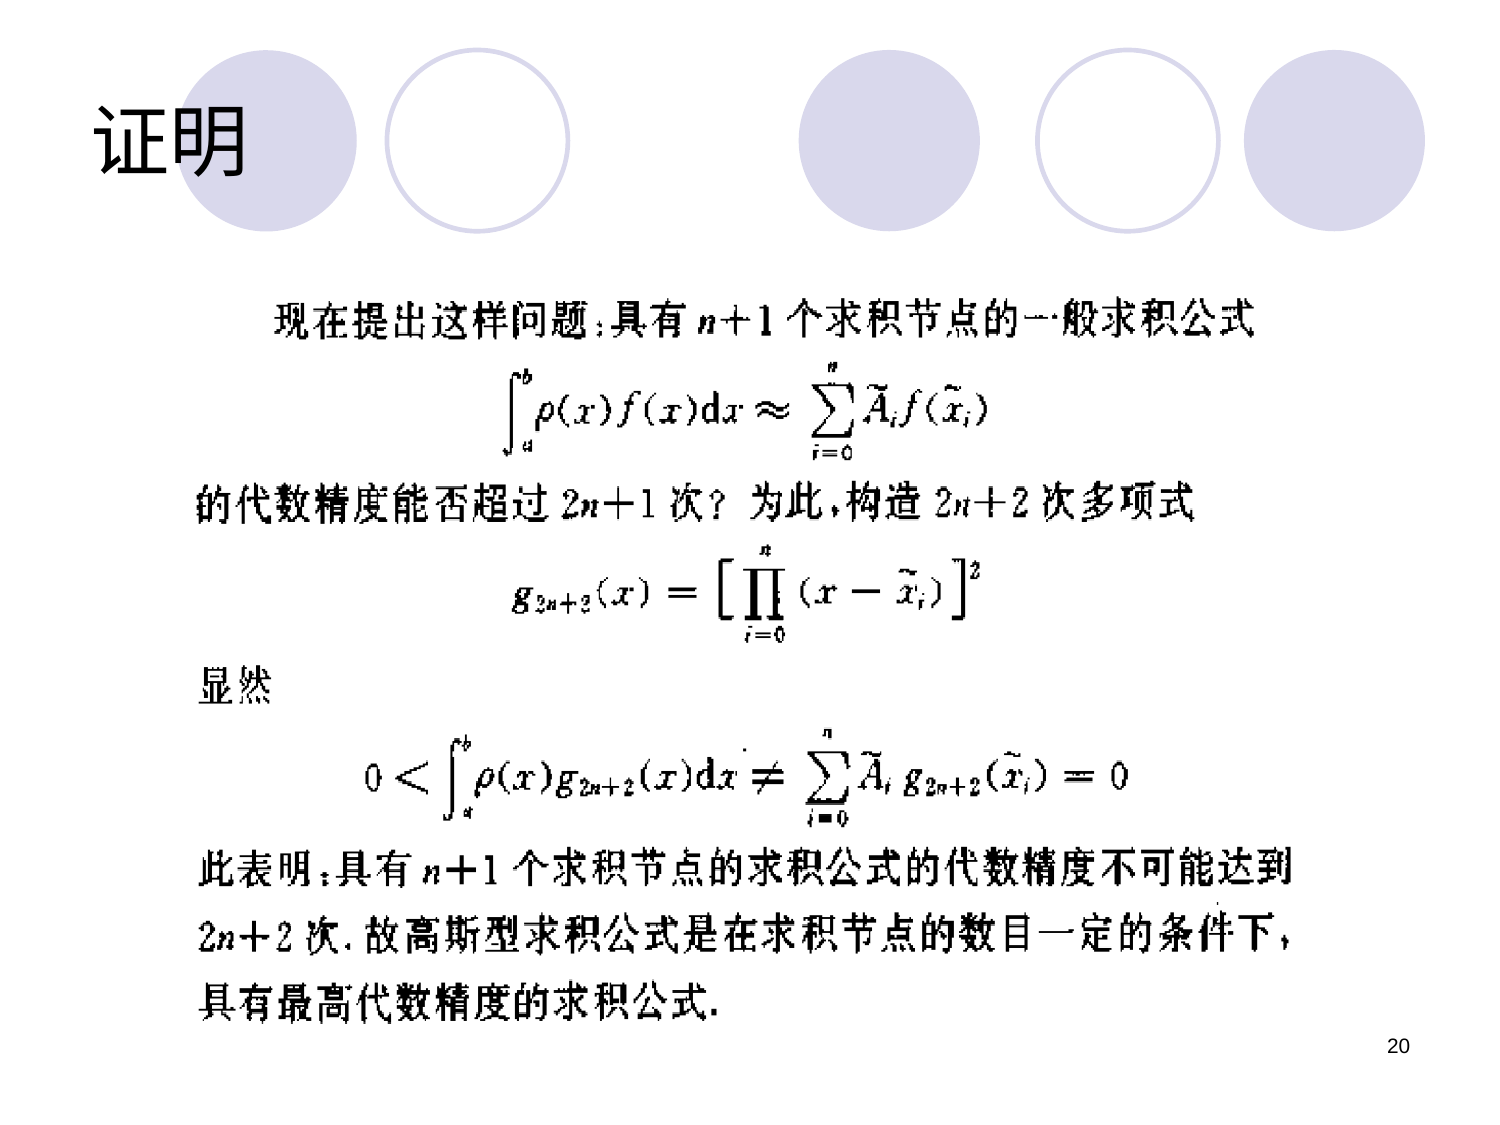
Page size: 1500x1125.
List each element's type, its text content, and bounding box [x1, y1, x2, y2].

slide_number 20 [1074, 1024, 1426, 1101]
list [194, 290, 1296, 1024]
title 证明 [75, 45, 1425, 233]
